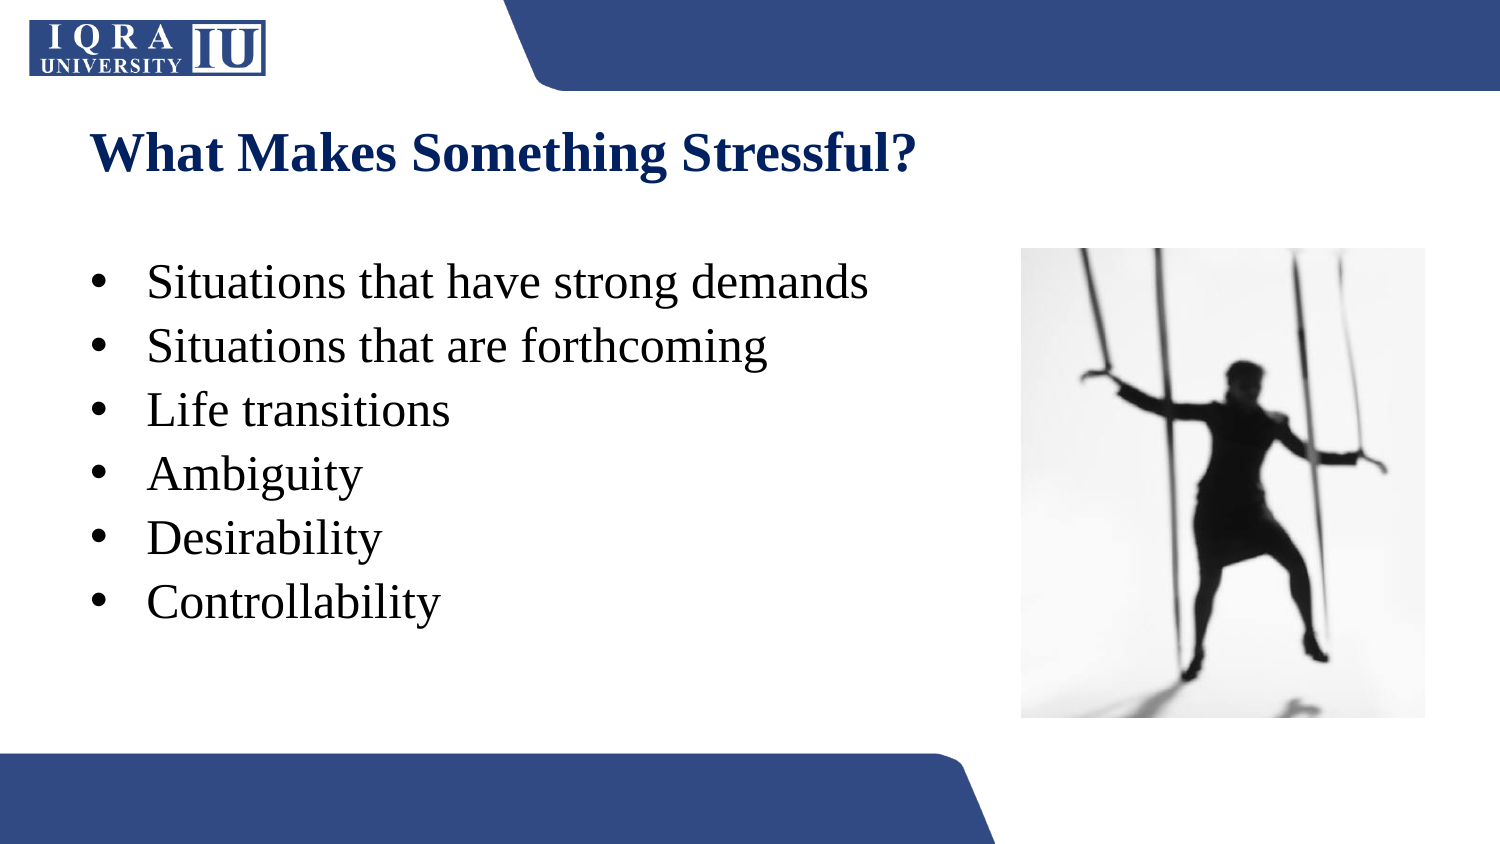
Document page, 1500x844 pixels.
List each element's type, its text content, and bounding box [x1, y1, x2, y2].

picture [1021, 248, 1425, 718]
list Situations that have strong demands Situations that are forthcoming Life transitions Ambiguity Desirability Controllability [75, 248, 1425, 755]
picture [0, 754, 994, 844]
picture [29, 20, 266, 76]
picture [503, 0, 1500, 91]
title What Makes Something Stressful? [74, 108, 1425, 249]
